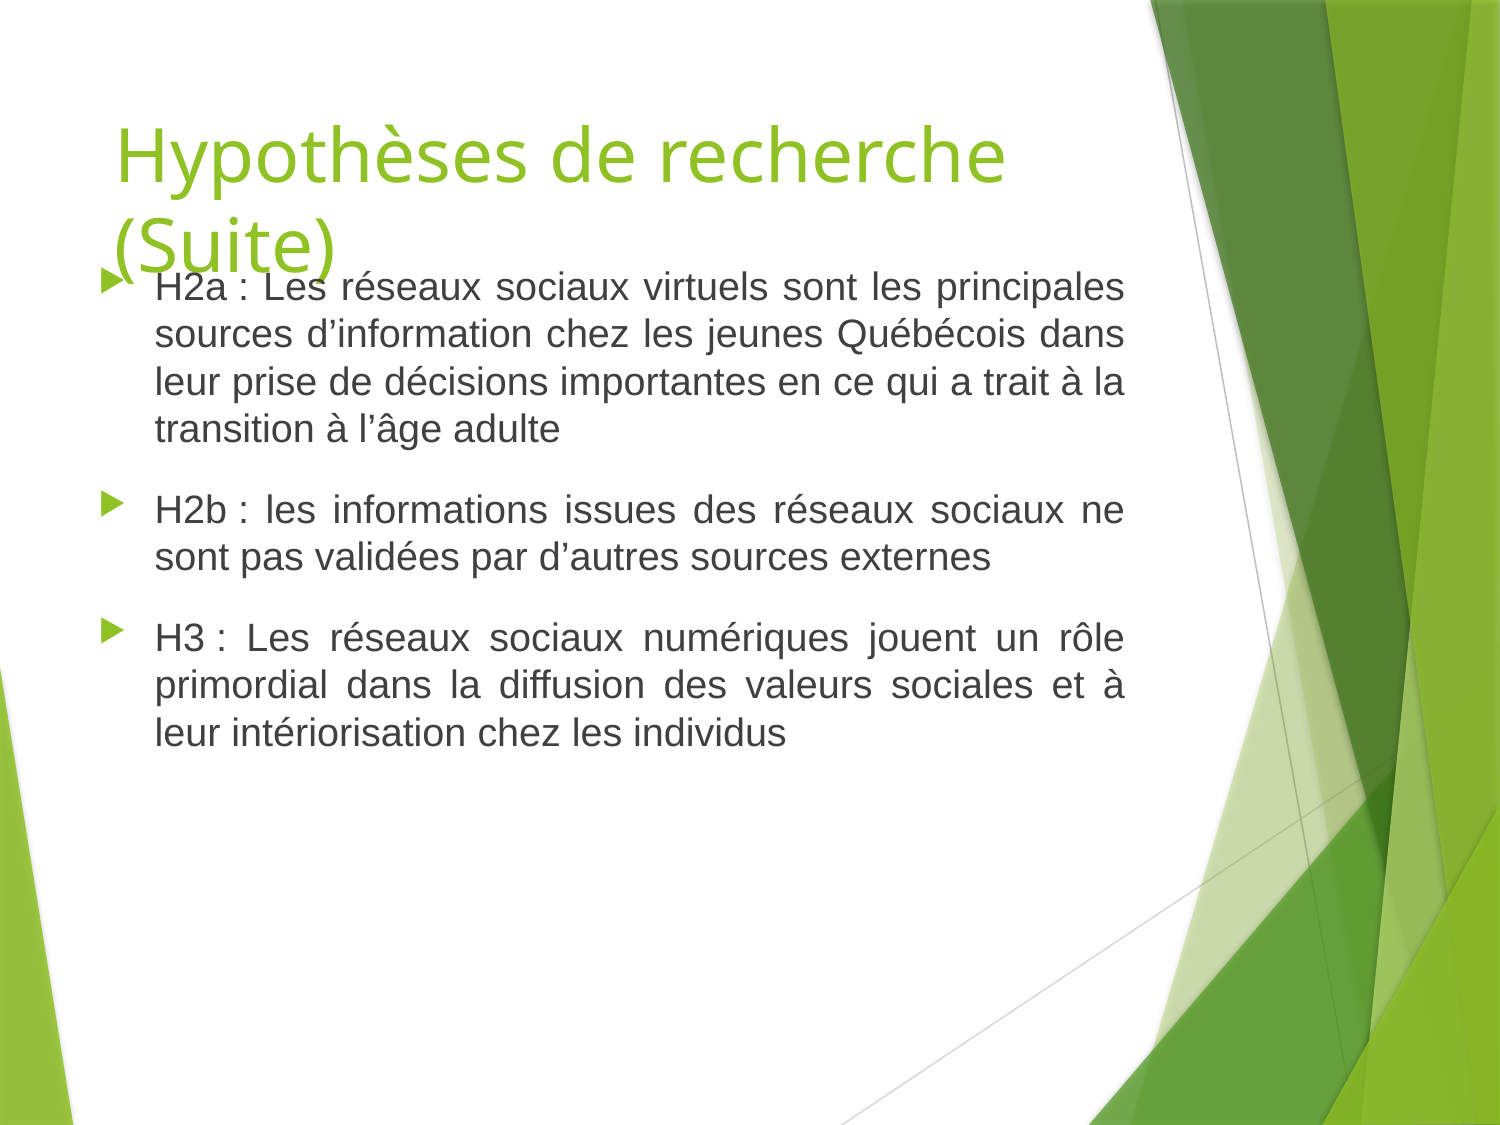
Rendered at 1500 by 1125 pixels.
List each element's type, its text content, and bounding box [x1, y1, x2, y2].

list H2a : Les réseaux sociaux virtuels sont les principales sources d’information chez les jeunes Québécois dans leur prise de décisions importantes en ce qui a trait à la transition à l’âge adulte H2b : les informations issues des réseaux sociaux ne sont pas validées par d’autres sources externes H3 : Les réseaux sociaux numériques jouent un rôle primordial dans la diffusion des valeurs sociales et à leur intériorisation chez les individus [83, 253, 1141, 960]
title Hypothèses de recherche (Suite) [99, 99, 1243, 317]
